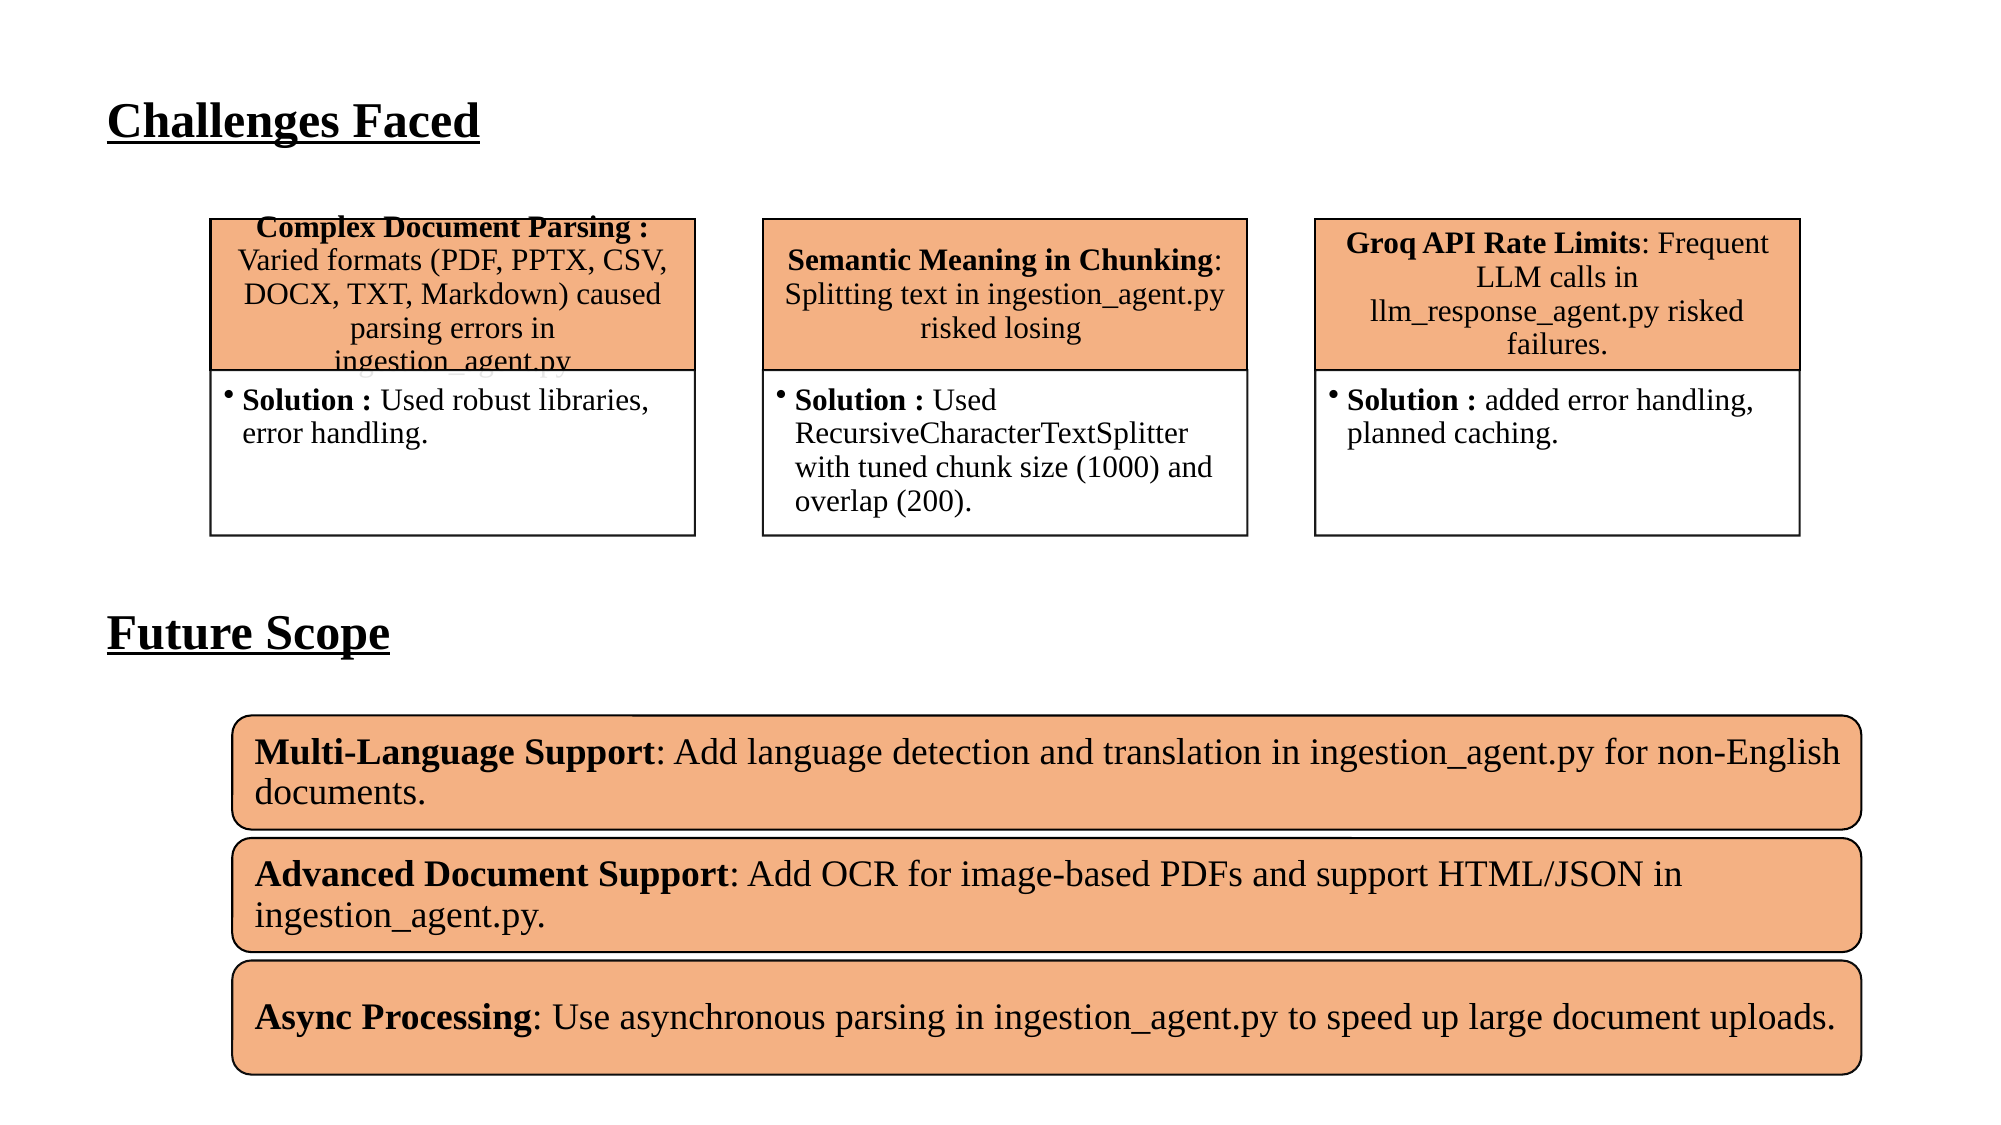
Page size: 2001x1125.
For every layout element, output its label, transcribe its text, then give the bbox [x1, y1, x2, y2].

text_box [232, 709, 1862, 1081]
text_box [209, 191, 1801, 563]
text_box Challenges Faced [91, 80, 697, 156]
text_box Future Scope [91, 591, 563, 667]
